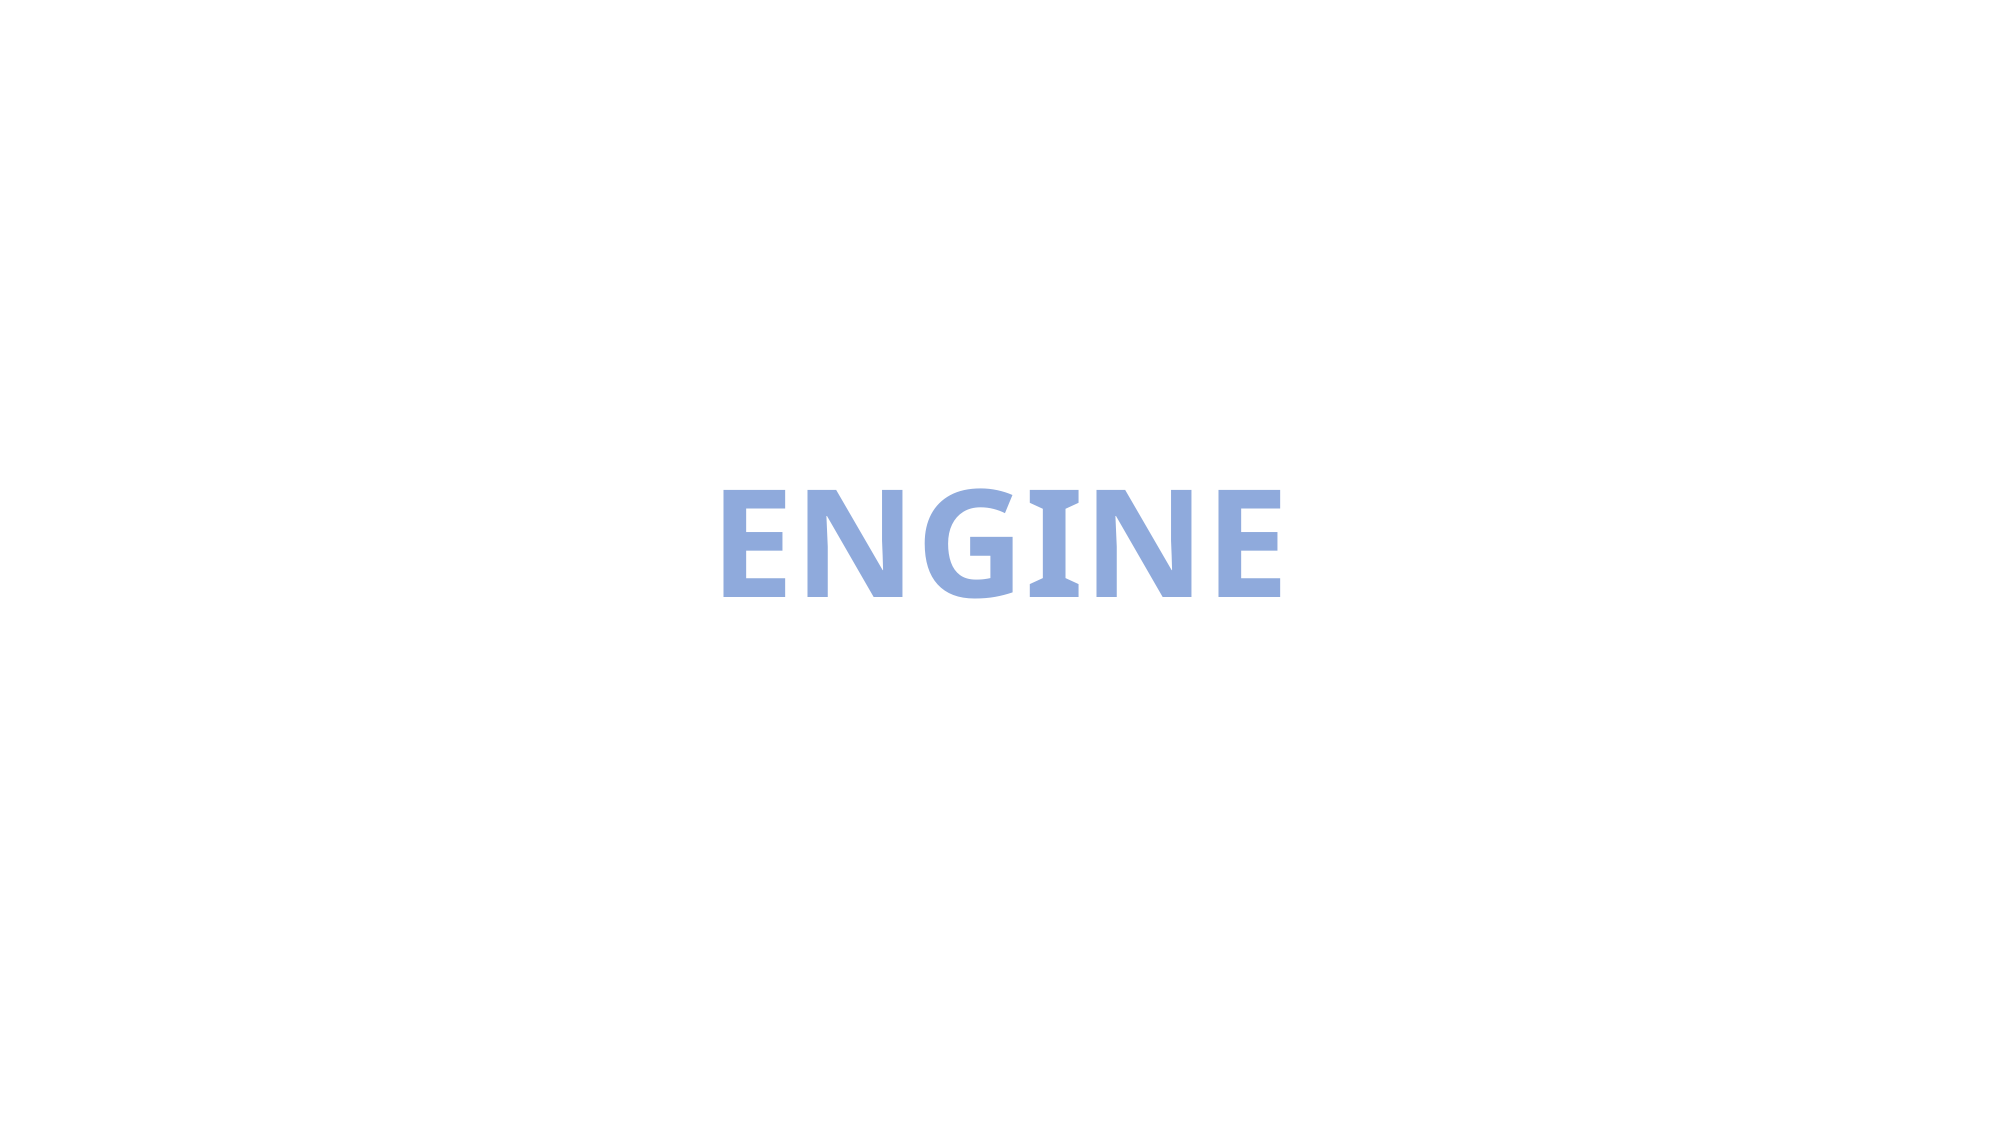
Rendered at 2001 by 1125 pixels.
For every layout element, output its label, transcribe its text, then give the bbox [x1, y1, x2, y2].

text_box ENGINE [0, 0, 2000, 1125]
